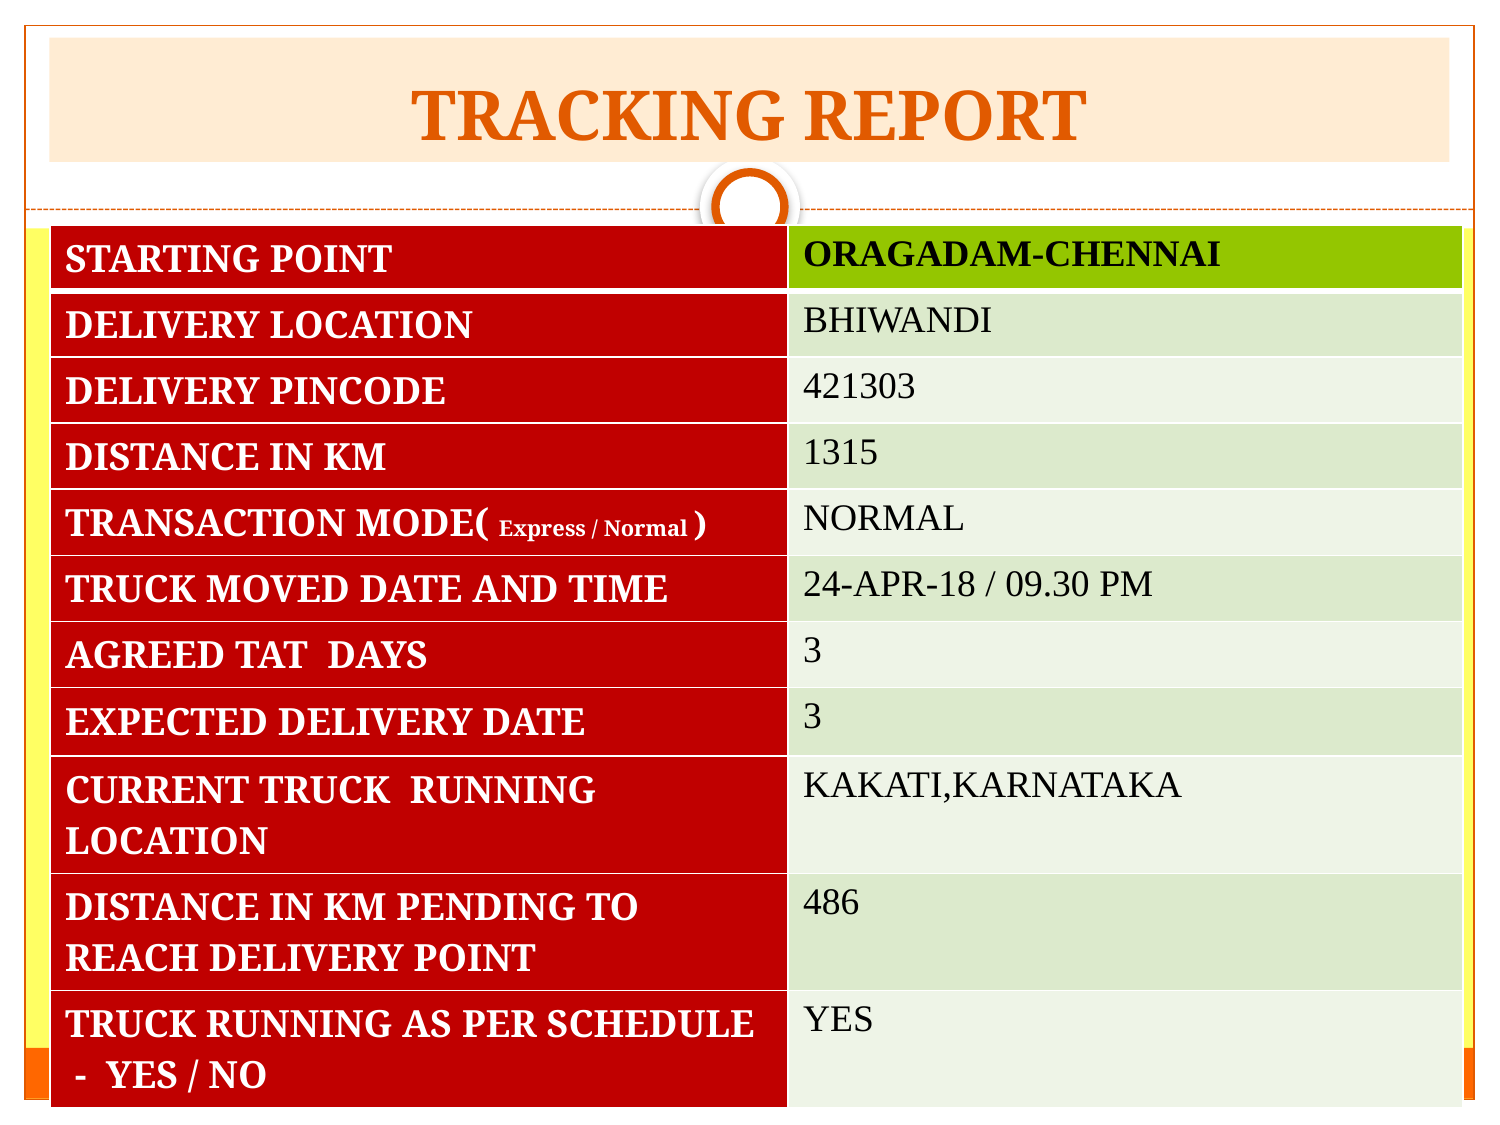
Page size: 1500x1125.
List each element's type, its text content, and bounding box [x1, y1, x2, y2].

table_cell TRUCK RUNNING AS PER SCHEDULE - YES / NO [51, 991, 787, 1107]
table_cell KAKATI,KARNATAKA [789, 757, 1462, 873]
table_cell TRANSACTION MODE( Express / Normal ) [51, 490, 787, 555]
table_cell 3 [789, 622, 1462, 687]
table_cell CURRENT TRUCK RUNNING LOCATION [51, 757, 787, 873]
table_cell YES [789, 991, 1462, 1107]
table_header STARTING POINT [51, 226, 787, 288]
table_cell AGREED TAT DAYS [51, 622, 787, 687]
table_cell EXPECTED DELIVERY DATE [51, 688, 787, 755]
table_cell DISTANCE IN KM PENDING TO REACH DELIVERY POINT [51, 874, 787, 990]
table_cell 3 [789, 688, 1462, 755]
table_cell DISTANCE IN KM [51, 424, 787, 488]
table_cell BHIWANDI [789, 294, 1462, 356]
table_cell NORMAL [789, 490, 1462, 555]
table_header ORAGADAM-CHENNAI [789, 226, 1462, 288]
table_cell 1315 [789, 424, 1462, 488]
table_cell DELIVERY LOCATION [51, 294, 787, 356]
table_cell 486 [789, 874, 1462, 990]
table_cell DELIVERY PINCODE [51, 358, 787, 422]
table_cell 421303 [789, 358, 1462, 422]
table_cell TRUCK MOVED DATE AND TIME [51, 556, 787, 621]
table_cell 24-APR-18 / 09.30 PM [789, 556, 1462, 621]
title TRACKING REPORT [49, 37, 1450, 162]
